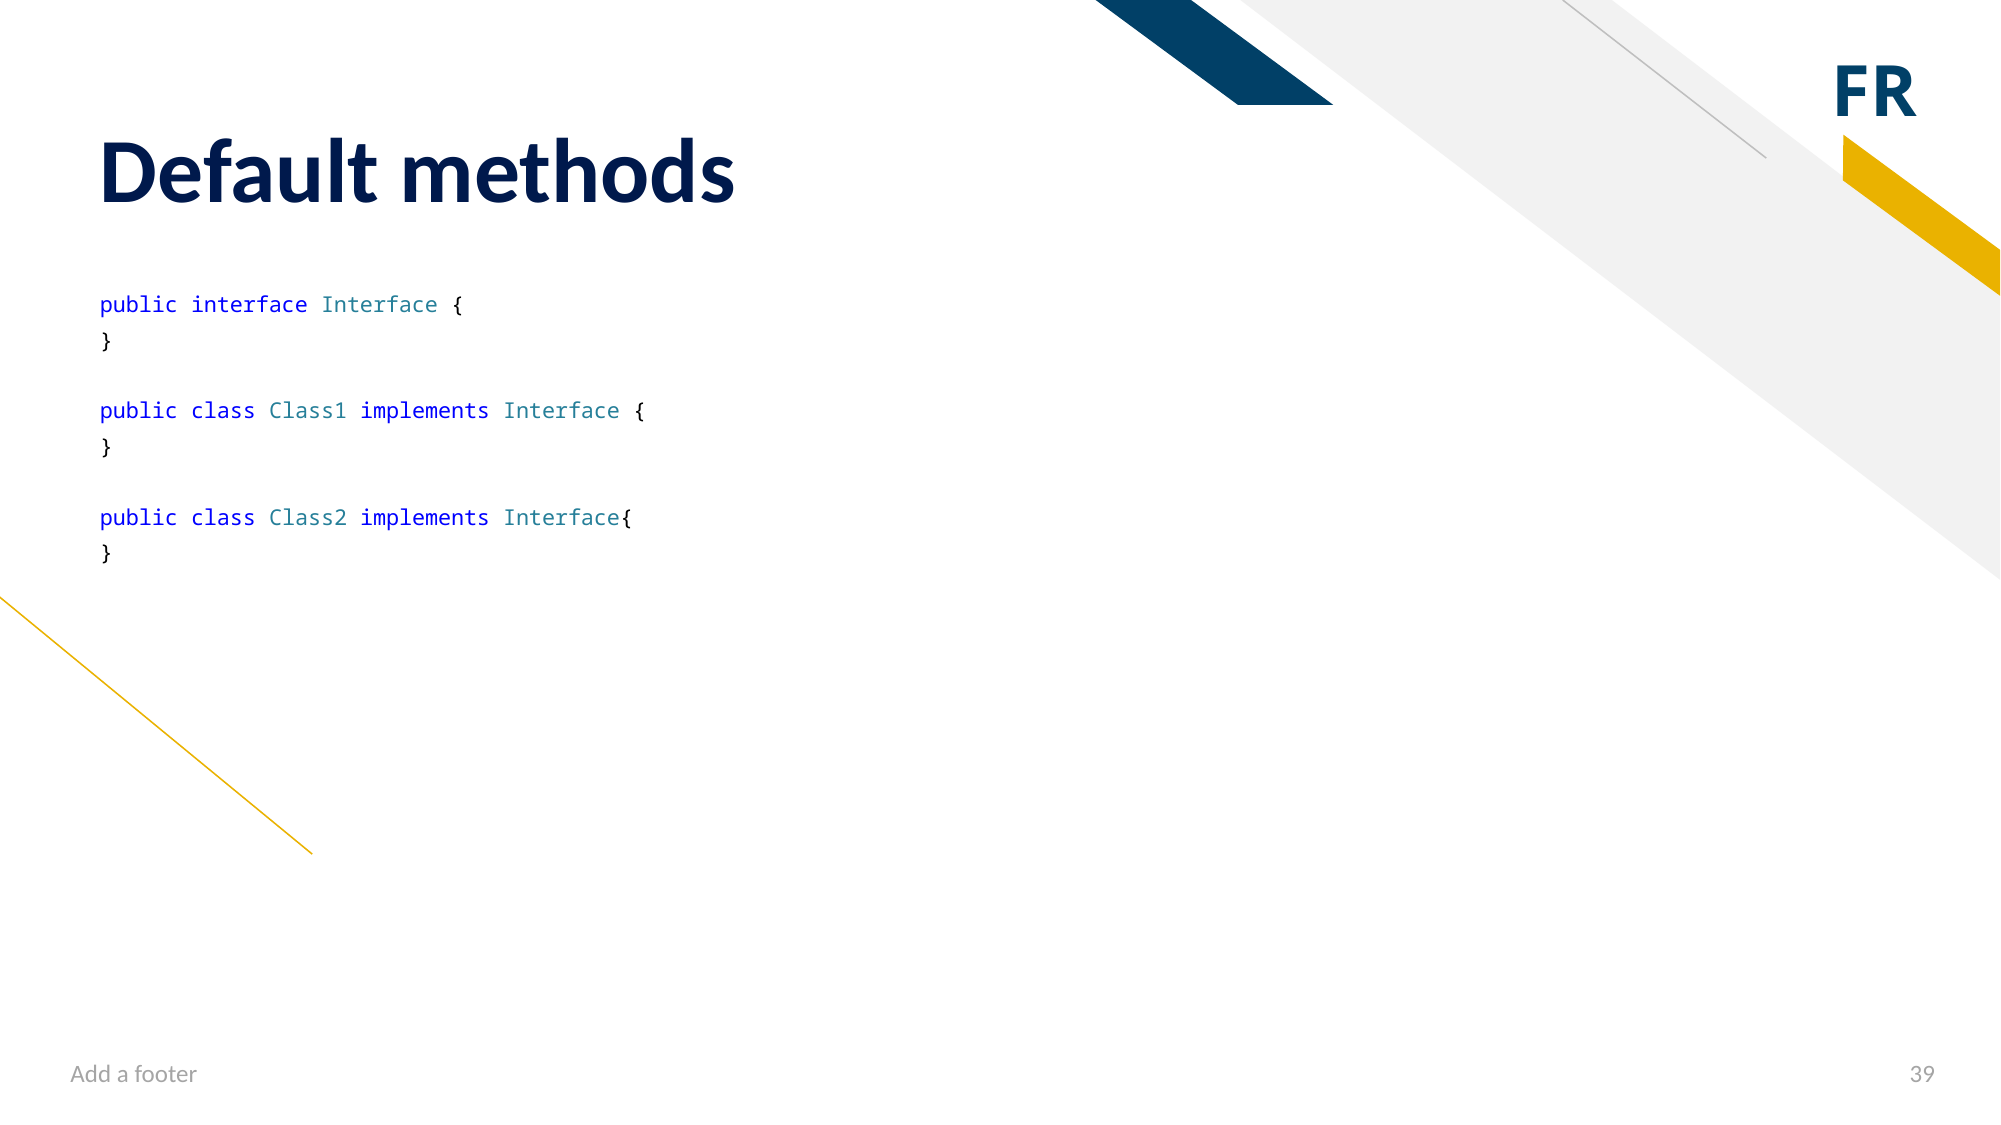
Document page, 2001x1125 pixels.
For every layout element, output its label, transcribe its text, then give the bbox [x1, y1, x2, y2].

footer Add a footer [55, 1042, 731, 1103]
list public interface Interface { } public class Class1 implements Interface { } public class Class2 implements Interface{ } [85, 274, 1934, 1043]
title Default methods [85, 34, 1453, 223]
slide_number ‹#› [1828, 1042, 1950, 1103]
